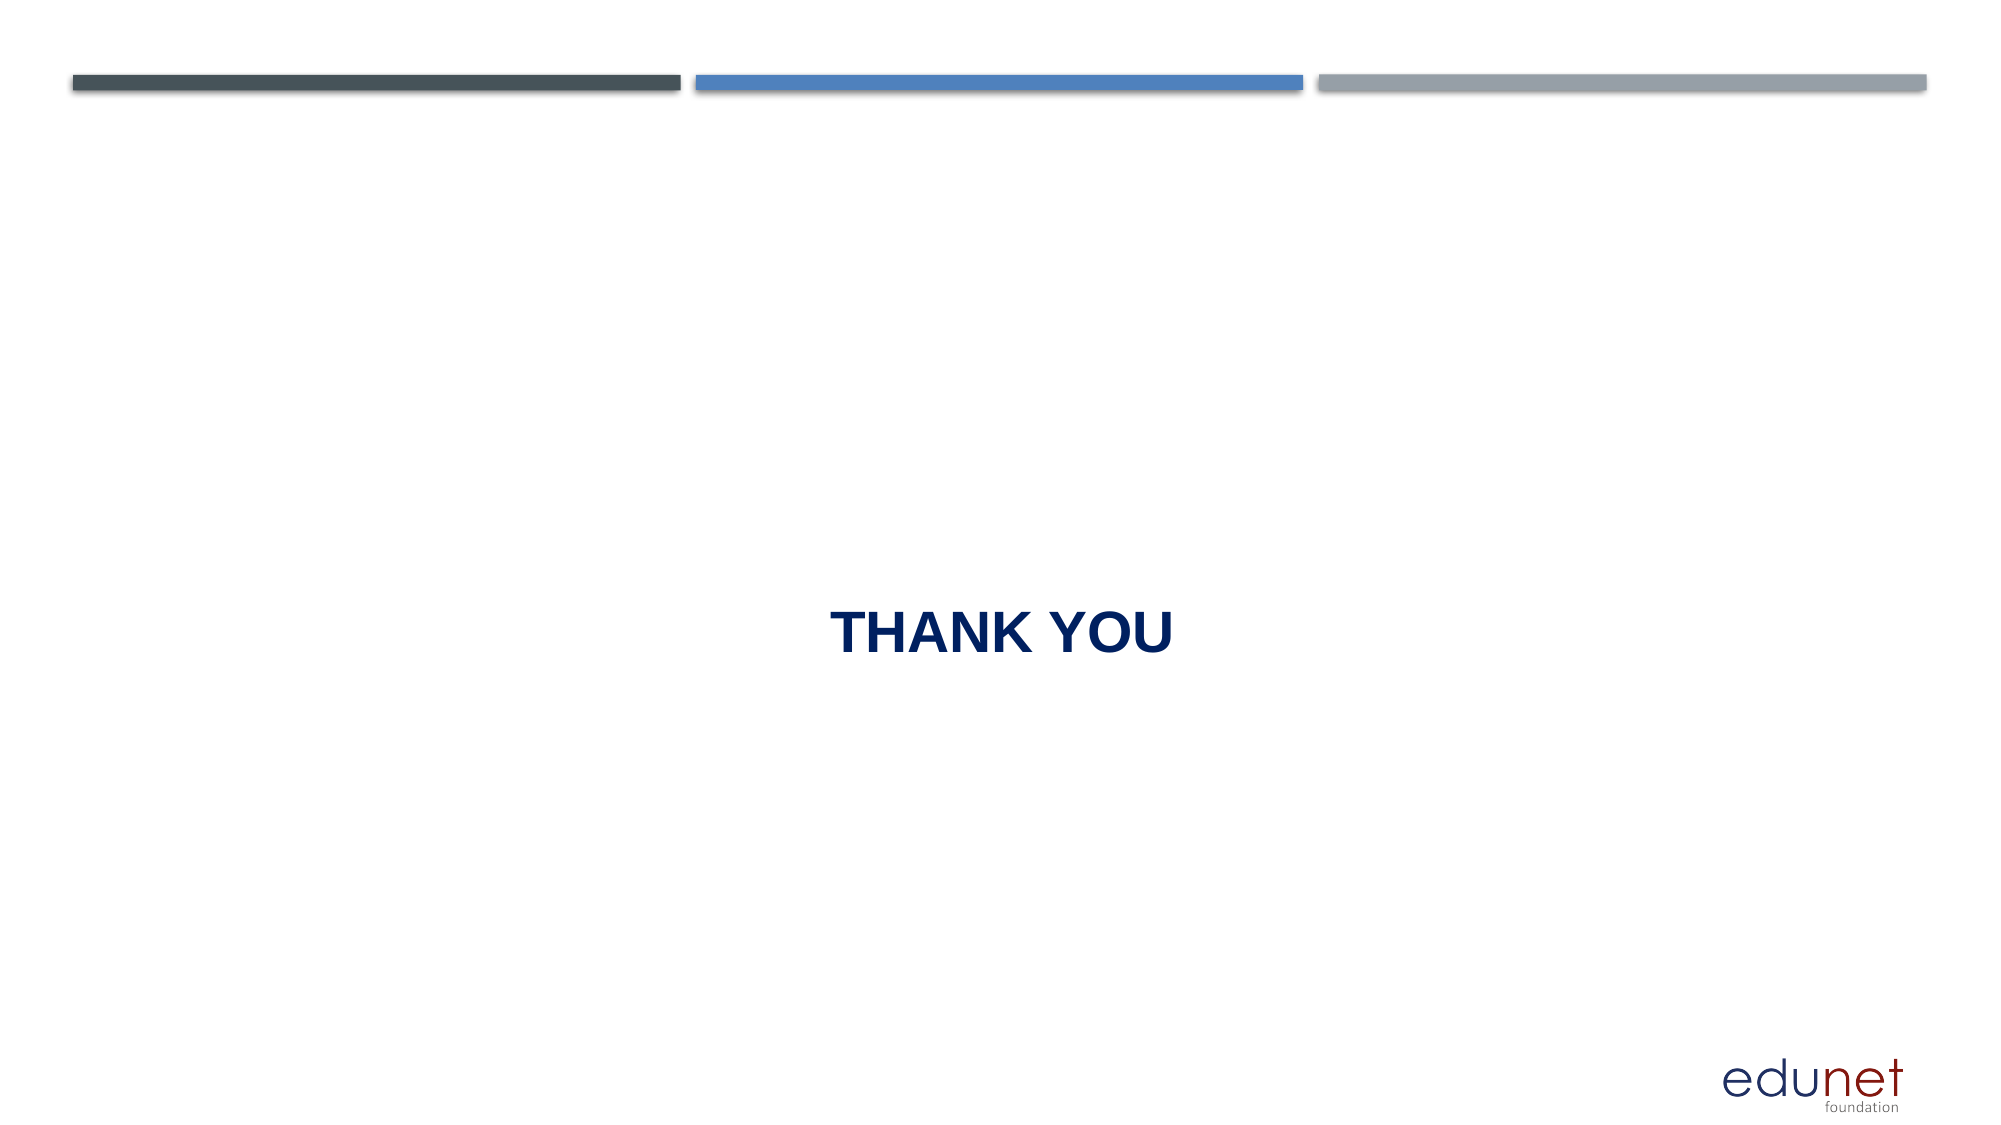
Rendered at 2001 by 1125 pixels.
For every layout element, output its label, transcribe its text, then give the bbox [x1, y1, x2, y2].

text_box THANK YOU [239, 453, 1766, 671]
picture [1719, 1056, 1905, 1116]
